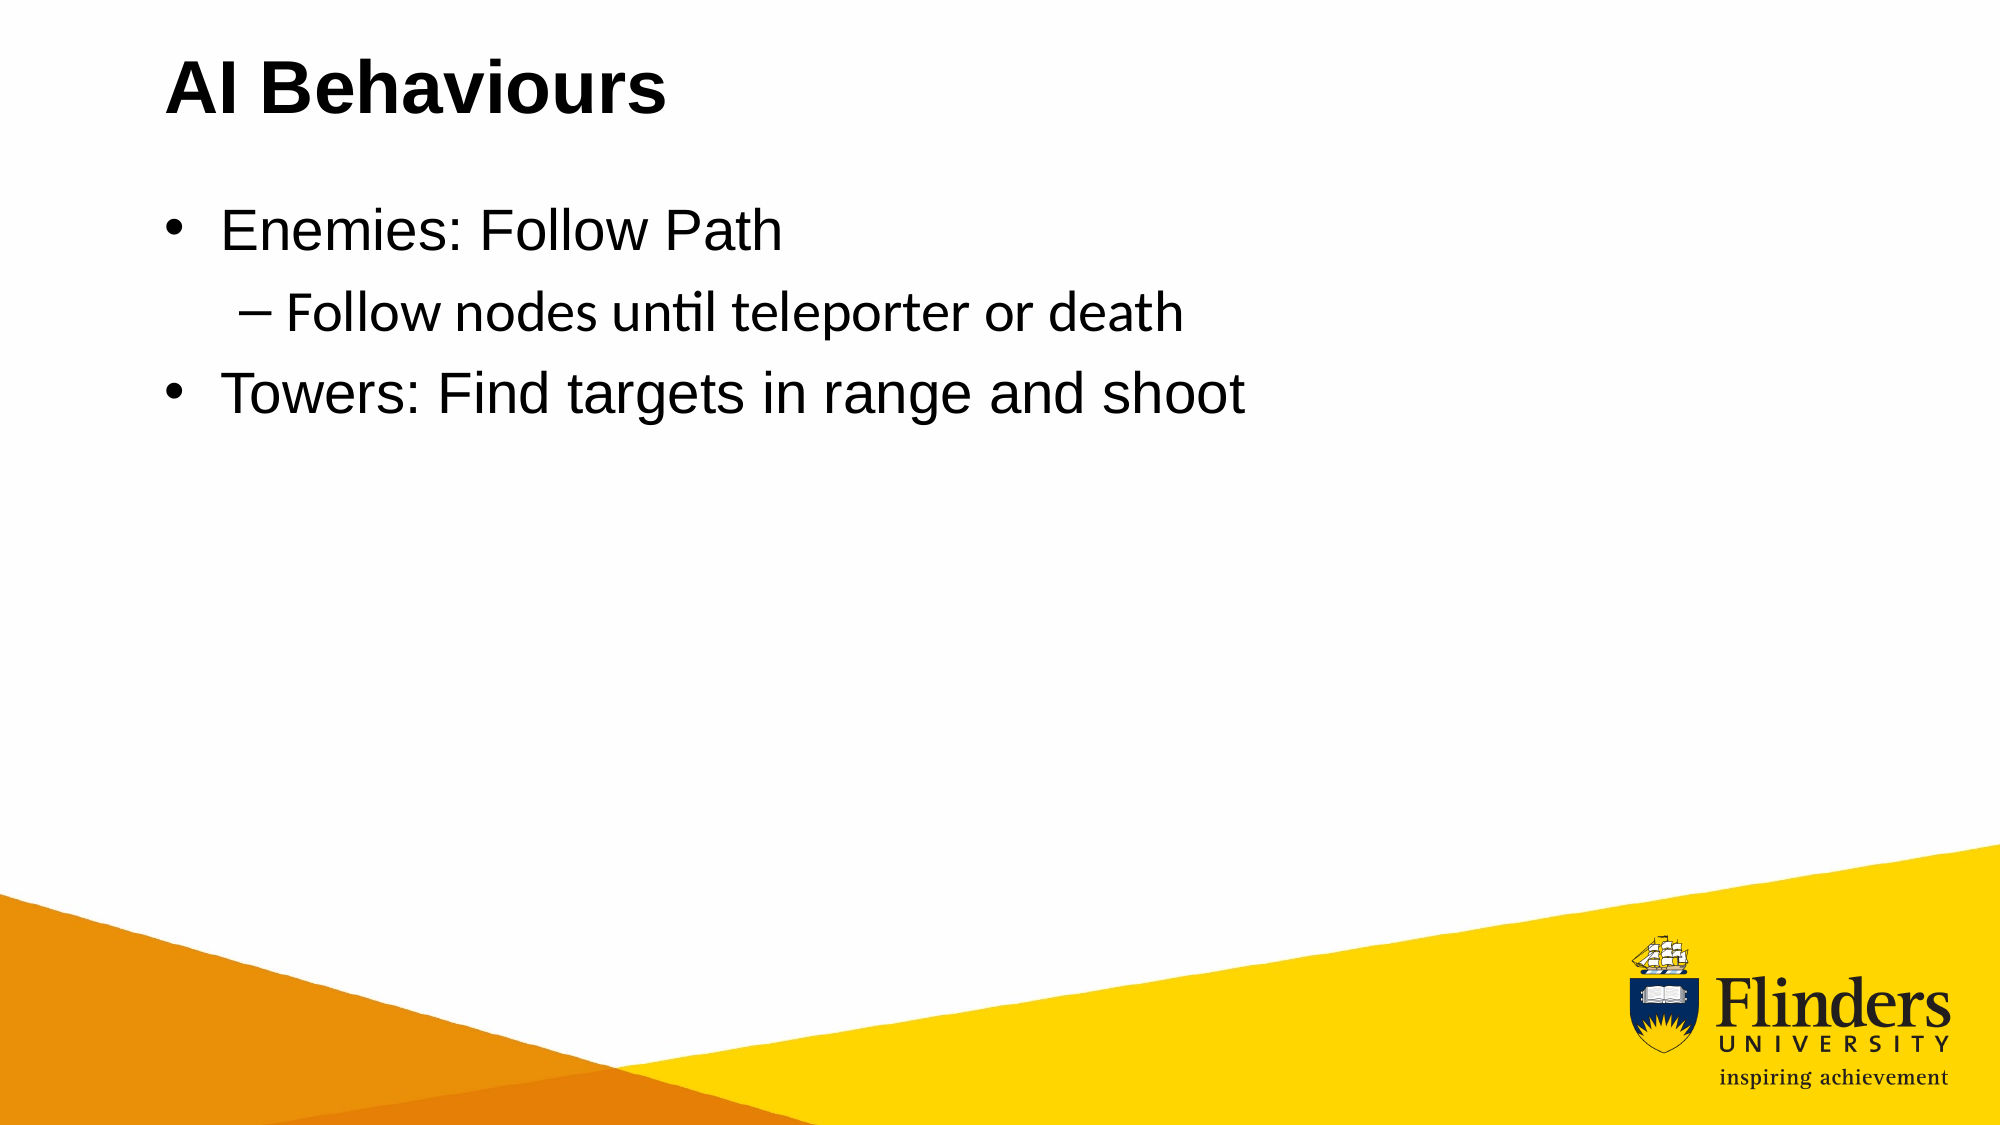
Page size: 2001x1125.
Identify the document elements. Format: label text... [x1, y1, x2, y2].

list Enemies: Follow Path Follow nodes until teleporter or death Towers: Find targets in range and shoot [149, 184, 1850, 858]
picture [0, 0, 2000, 1125]
title AI Behaviours [149, 31, 1850, 161]
